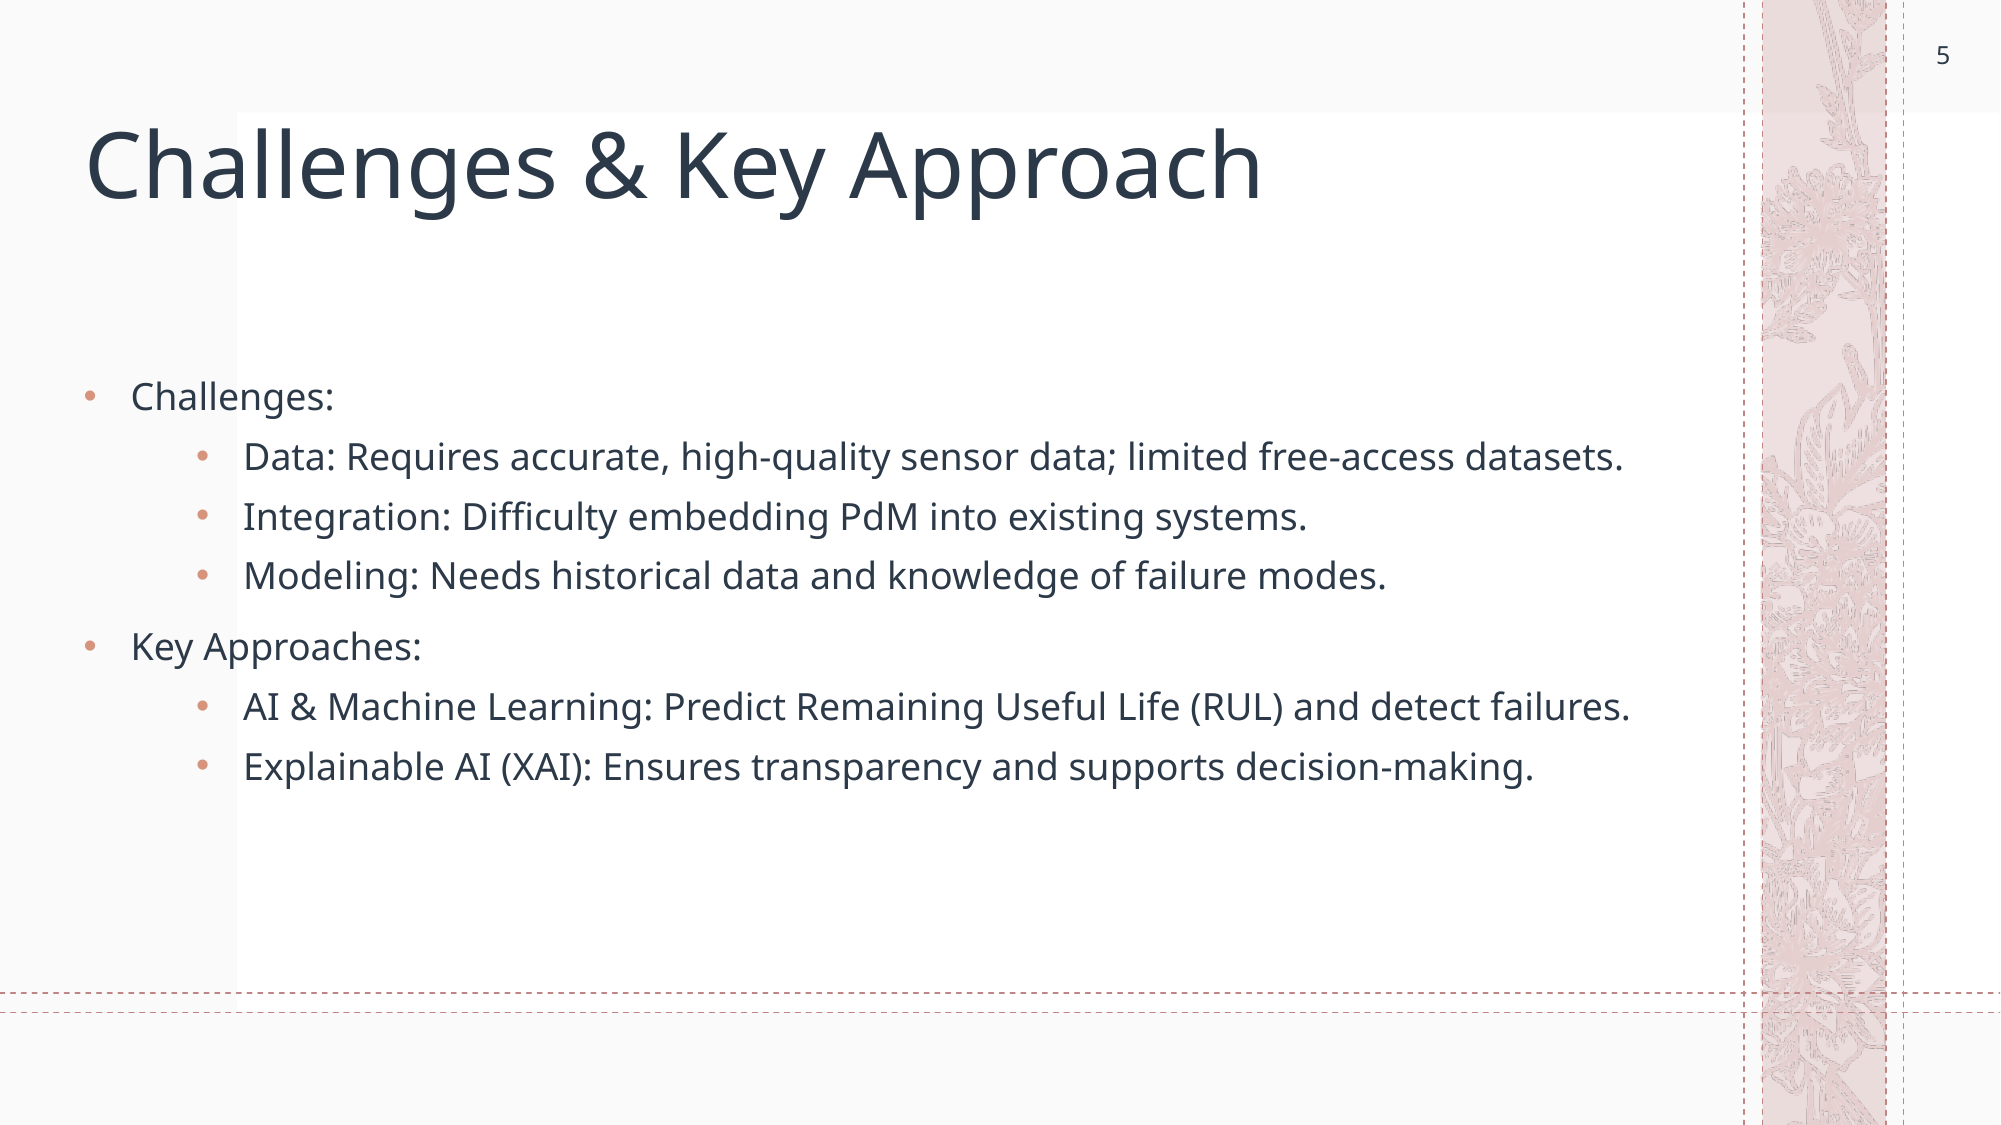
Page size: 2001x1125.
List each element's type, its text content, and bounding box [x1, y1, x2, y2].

list Challenges: Data: Requires accurate, high-quality sensor data; limited free-access datasets. Integration: Difficulty embedding PdM into existing systems. Modeling: Needs historical data and knowledge of failure modes. Key Approaches: AI & Machine Learning: Predict Remaining Useful Life (RUL) and detect failures. Explainable AI (XAI): Ensures transparency and supports decision-making. [68, 360, 1667, 910]
title Challenges & Key Approach [69, 59, 1696, 278]
picture [1760, 0, 1886, 1125]
slide_number 5 [1886, 0, 2000, 113]
